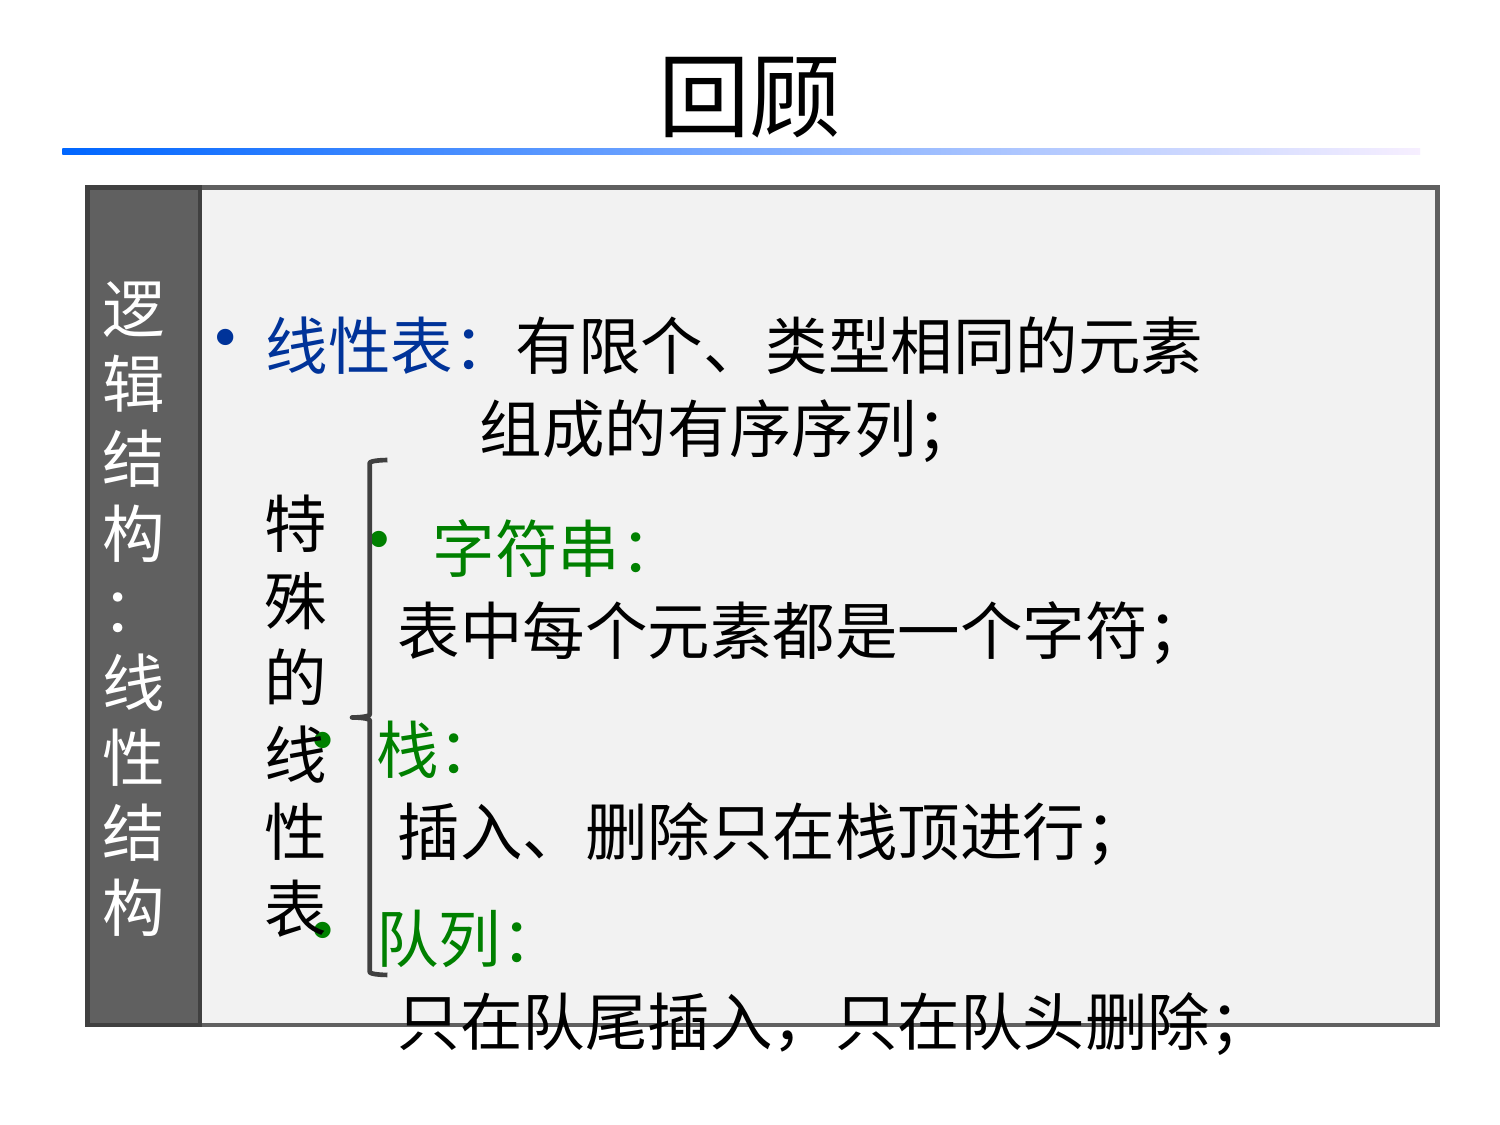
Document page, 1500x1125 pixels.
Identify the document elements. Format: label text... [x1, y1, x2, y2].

text_box [352, 460, 388, 975]
text_box 特殊的线性表 [249, 474, 350, 953]
text_box 线性表：有限个、类型相同的元素 组成的有序序列； 字符串： 表中每个元素都是一个字符； 栈： 插入、删除只在栈顶进行； 队列： 只在队尾插入，只在队头删除； [200, 187, 1438, 1025]
text_box [62, 148, 1421, 155]
text_box 逻辑结构 ：线性结构 [87, 187, 200, 1025]
title 回顾 [74, 0, 1426, 188]
